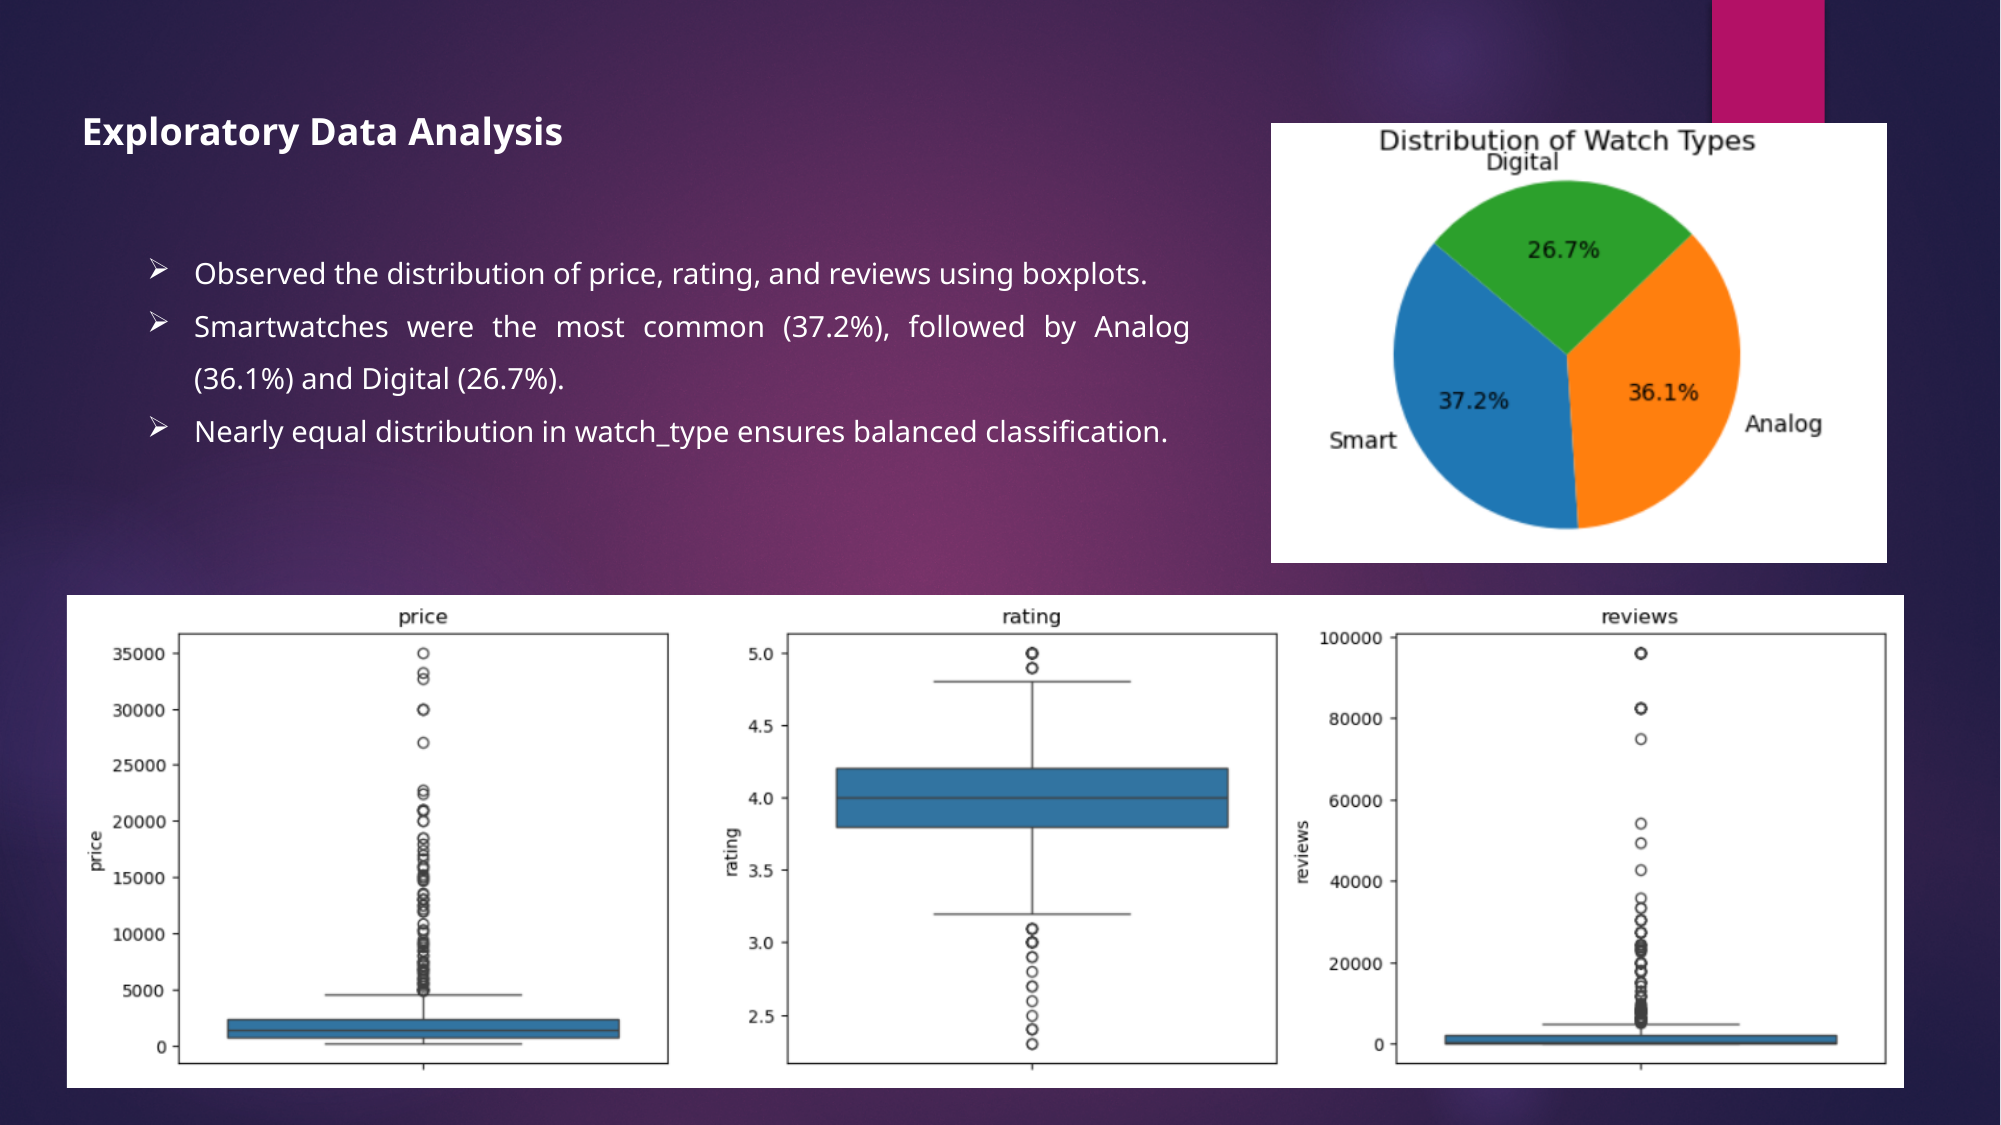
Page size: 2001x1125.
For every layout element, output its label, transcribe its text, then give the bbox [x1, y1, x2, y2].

text_box Exploratory Data Analysis [66, 100, 704, 160]
text_box Observed the distribution of price, rating, and reviews using boxplots. Smartwatches were the most common (37.2%), followed by Analog (36.1%) and Digital (26.7%). Nearly equal distribution in watch_type ensures balanced classification. [132, 230, 1207, 456]
picture [0, 437, 1905, 1125]
picture [1270, 0, 1888, 563]
